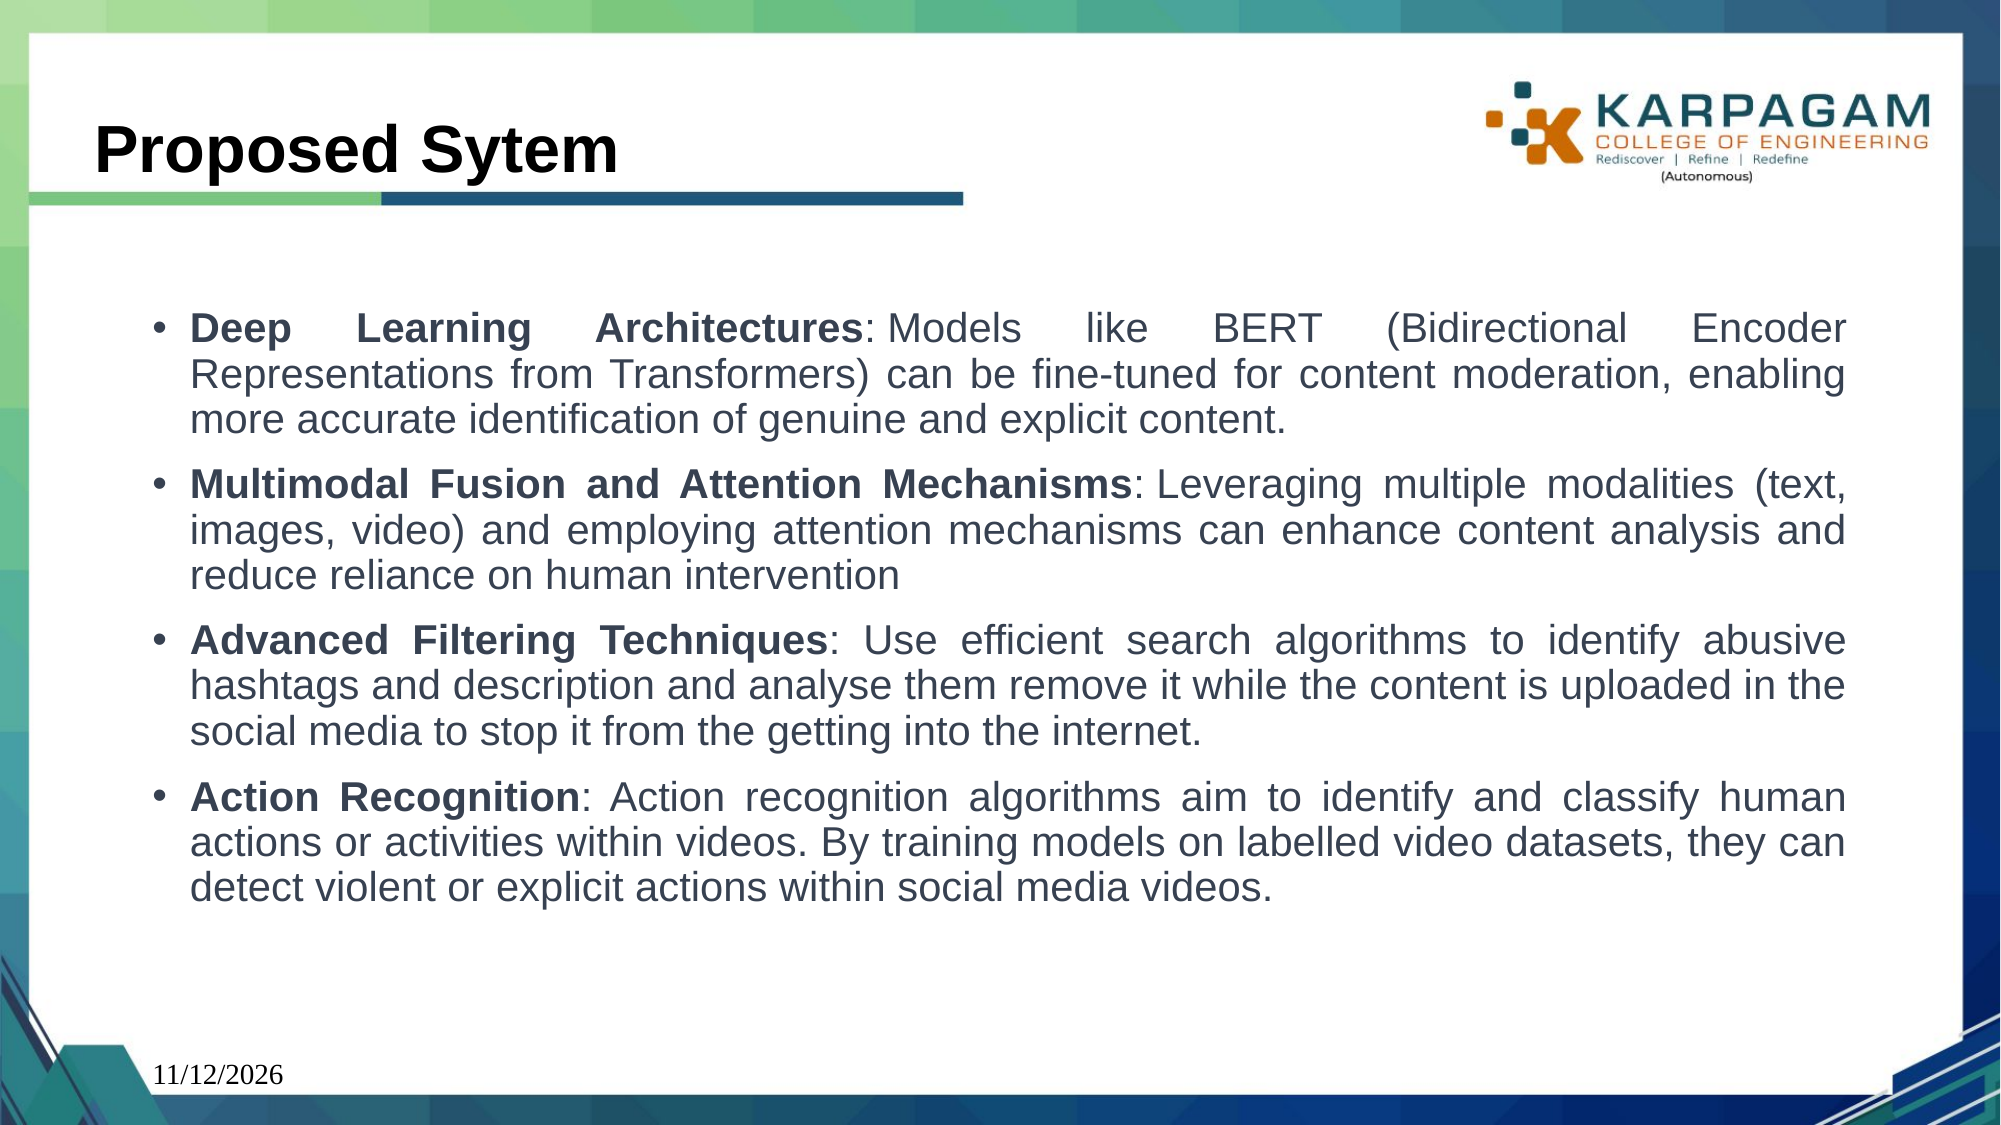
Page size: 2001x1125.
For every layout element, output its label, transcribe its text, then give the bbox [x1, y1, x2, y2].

list Deep Learning Architectures: Models like BERT (Bidirectional Encoder Representations from Transformers) can be fine-tuned for content moderation, enabling more accurate identification of genuine and explicit content. Multimodal Fusion and Attention Mechanisms: Leveraging multiple modalities (text, images, video) and employing attention mechanisms can enhance content analysis and reduce reliance on human intervention Advanced Filtering Techniques: Use efficient search algorithms to identify abusive hashtags and description and analyse them remove it while the content is uploaded in the social media to stop it from the getting into the internet. Action Recognition: Action recognition algorithms aim to identify and classify human actions or activities within videos. By training models on labelled video datasets, they can detect violent or explicit actions within social media videos. [137, 299, 1863, 1014]
slide_number [137, 1042, 588, 1103]
slide_number [1412, 1042, 1863, 1103]
title Proposed Sytem [79, 41, 1805, 260]
picture [0, 0, 2001, 1125]
